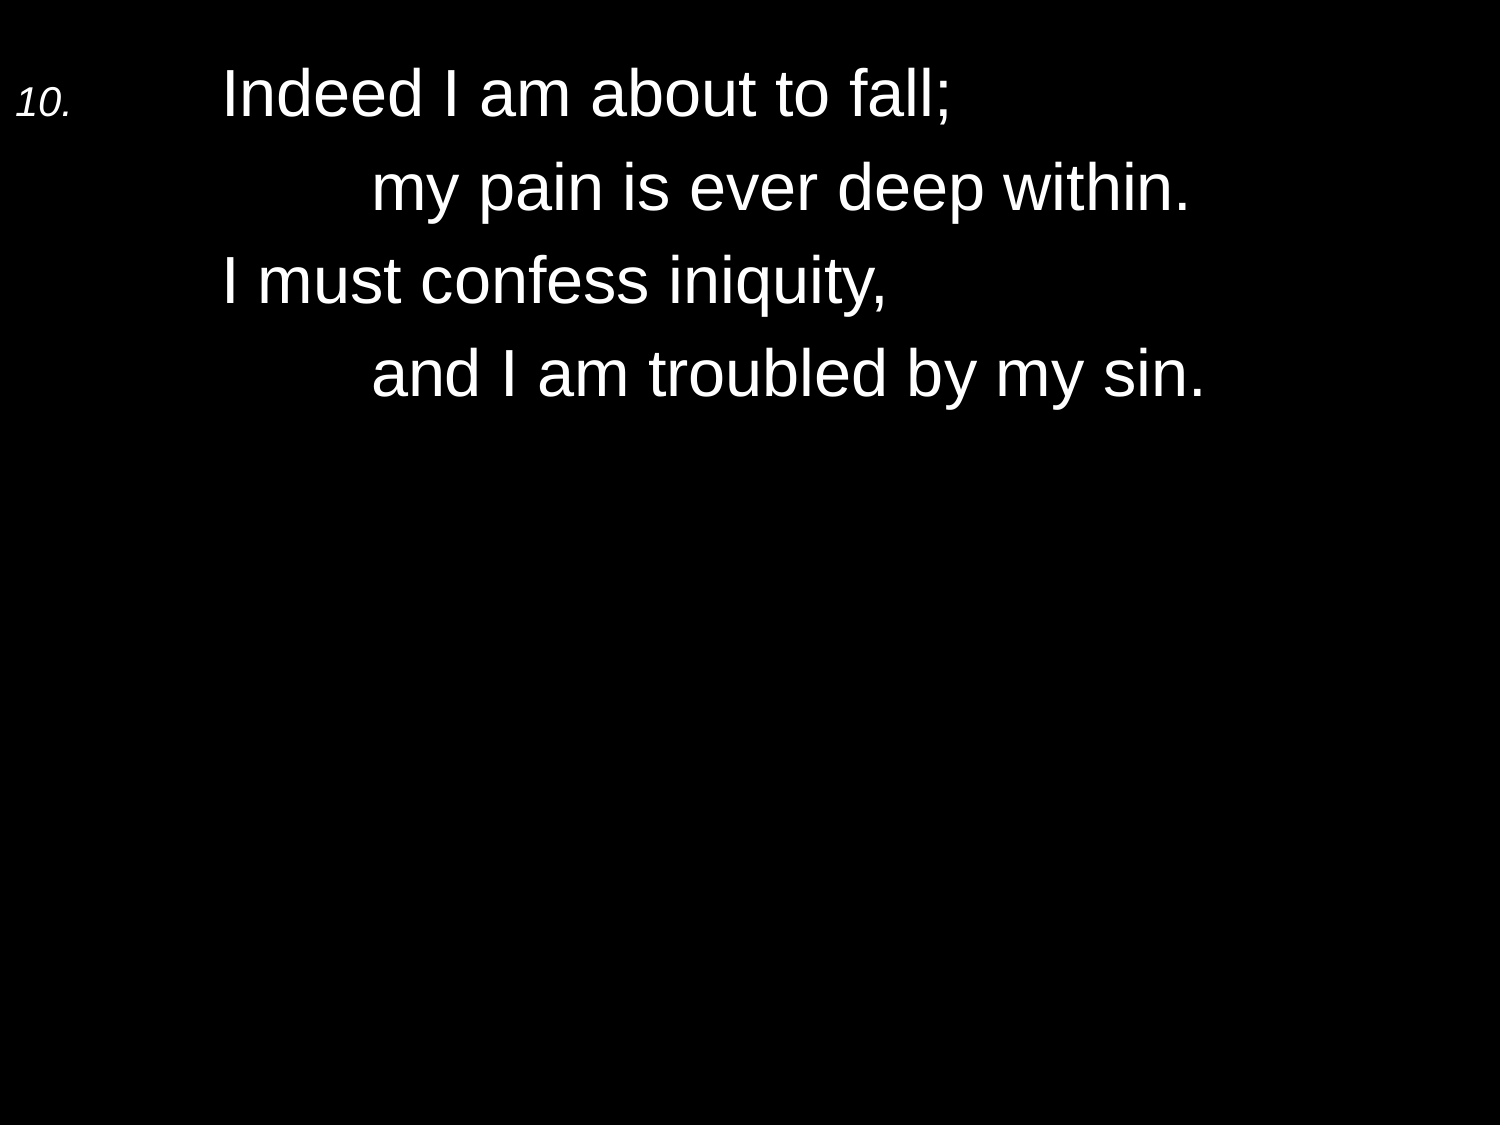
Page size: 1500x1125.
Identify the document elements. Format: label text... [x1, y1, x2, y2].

list 10. Indeed I am about to fall; my pain is ever deep within. I must confess iniquity, and I am troubled by my sin. [0, 42, 1500, 1047]
